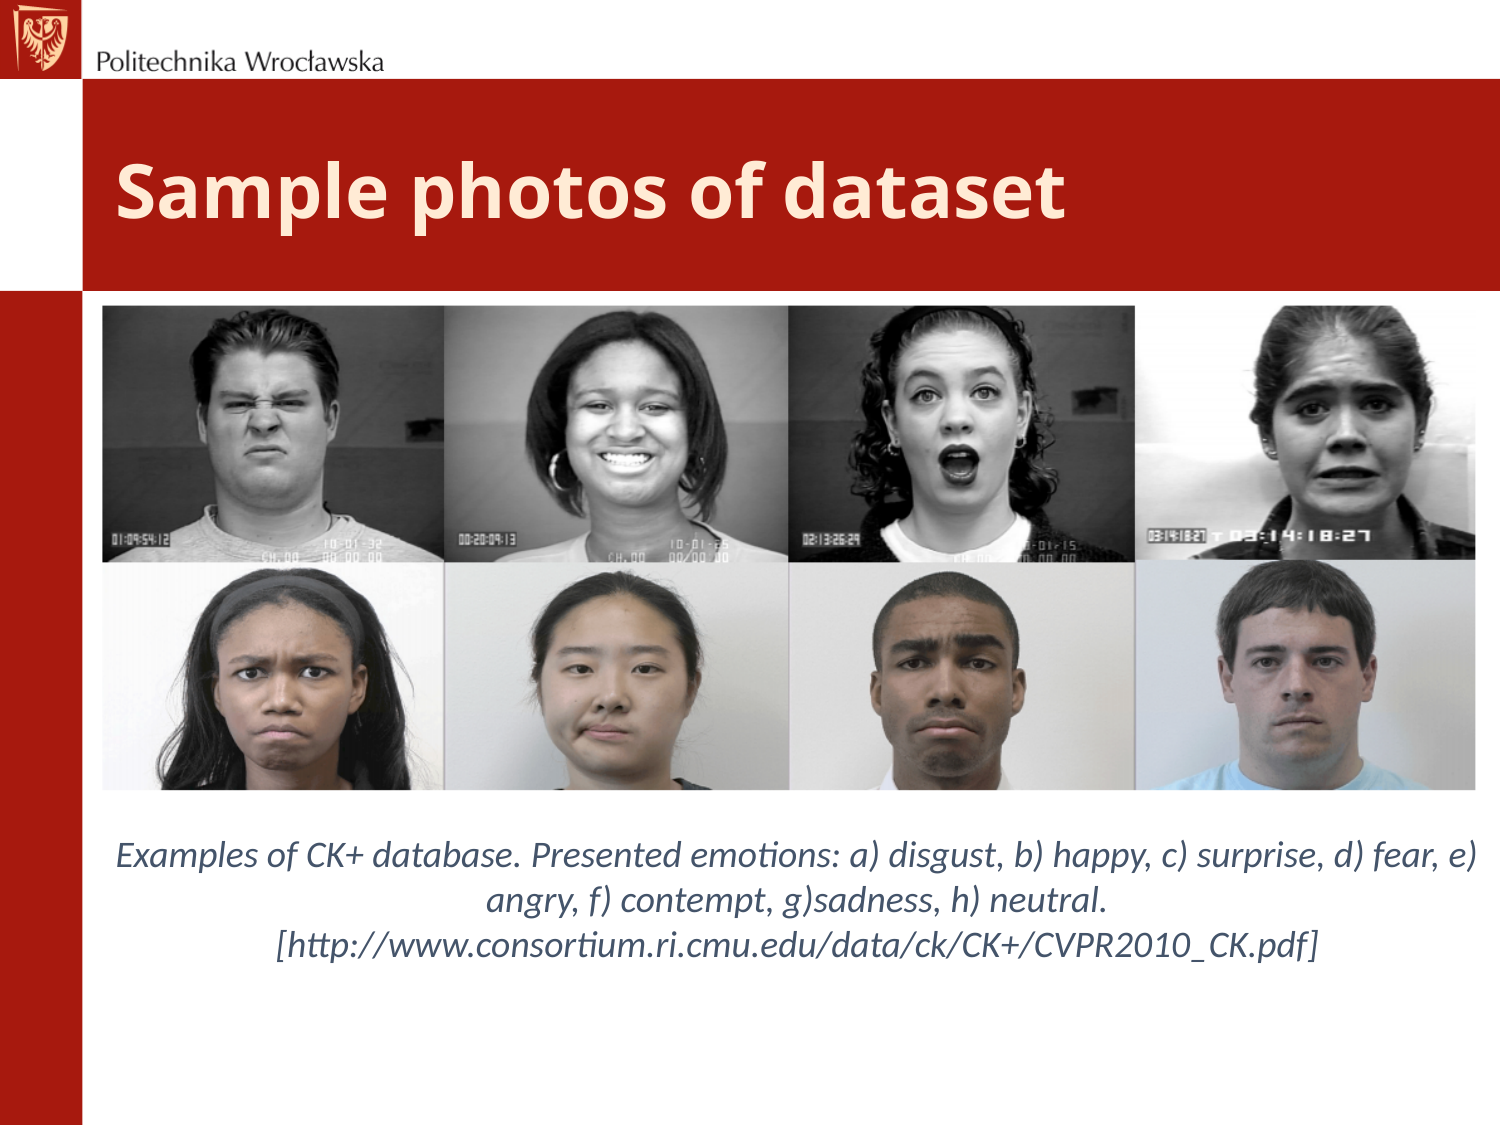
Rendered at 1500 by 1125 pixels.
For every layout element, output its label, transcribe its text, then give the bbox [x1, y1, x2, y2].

text_box Examples of CK+ database. Presented emotions: a) disgust, b) happy, c) surprise, d) fear, e) angry, f) contempt, g)sadness, h) neutral. [http://www.consortium.ri.cmu.edu/data/ck/CK+/CVPR2010_CK.pdf] [97, 822, 1498, 973]
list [100, 302, 1483, 794]
picture [0, 0, 384, 79]
title Sample photos of dataset [100, 103, 1483, 274]
